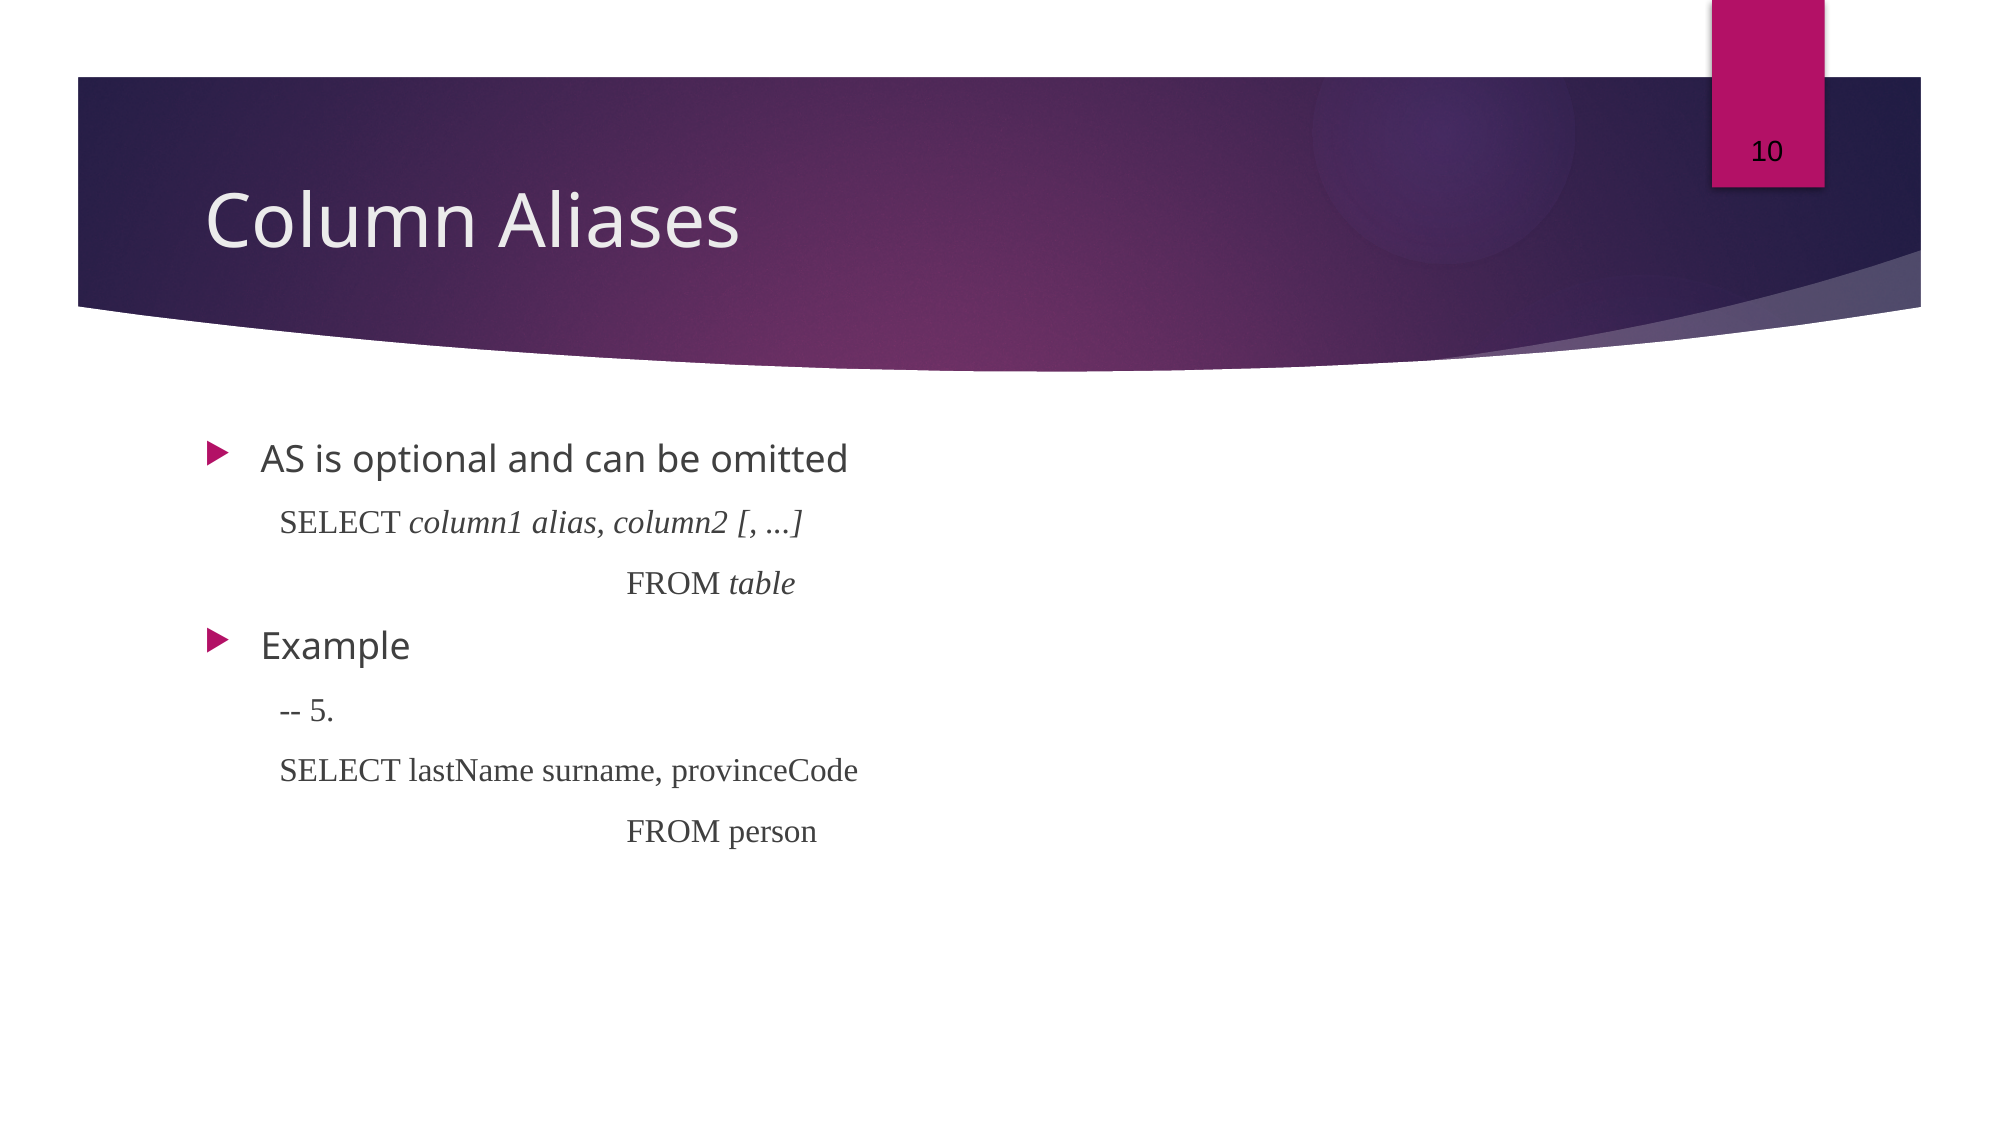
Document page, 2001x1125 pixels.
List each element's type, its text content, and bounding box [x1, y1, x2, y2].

title Column Aliases [189, 159, 1627, 276]
slide_number 10 [1698, 48, 1836, 175]
list AS is optional and can be omitted SELECT column1 alias, column2 [, ...] FROM table Example -- 5. SELECT lastName surname, provinceCode FROM person [189, 427, 1627, 988]
